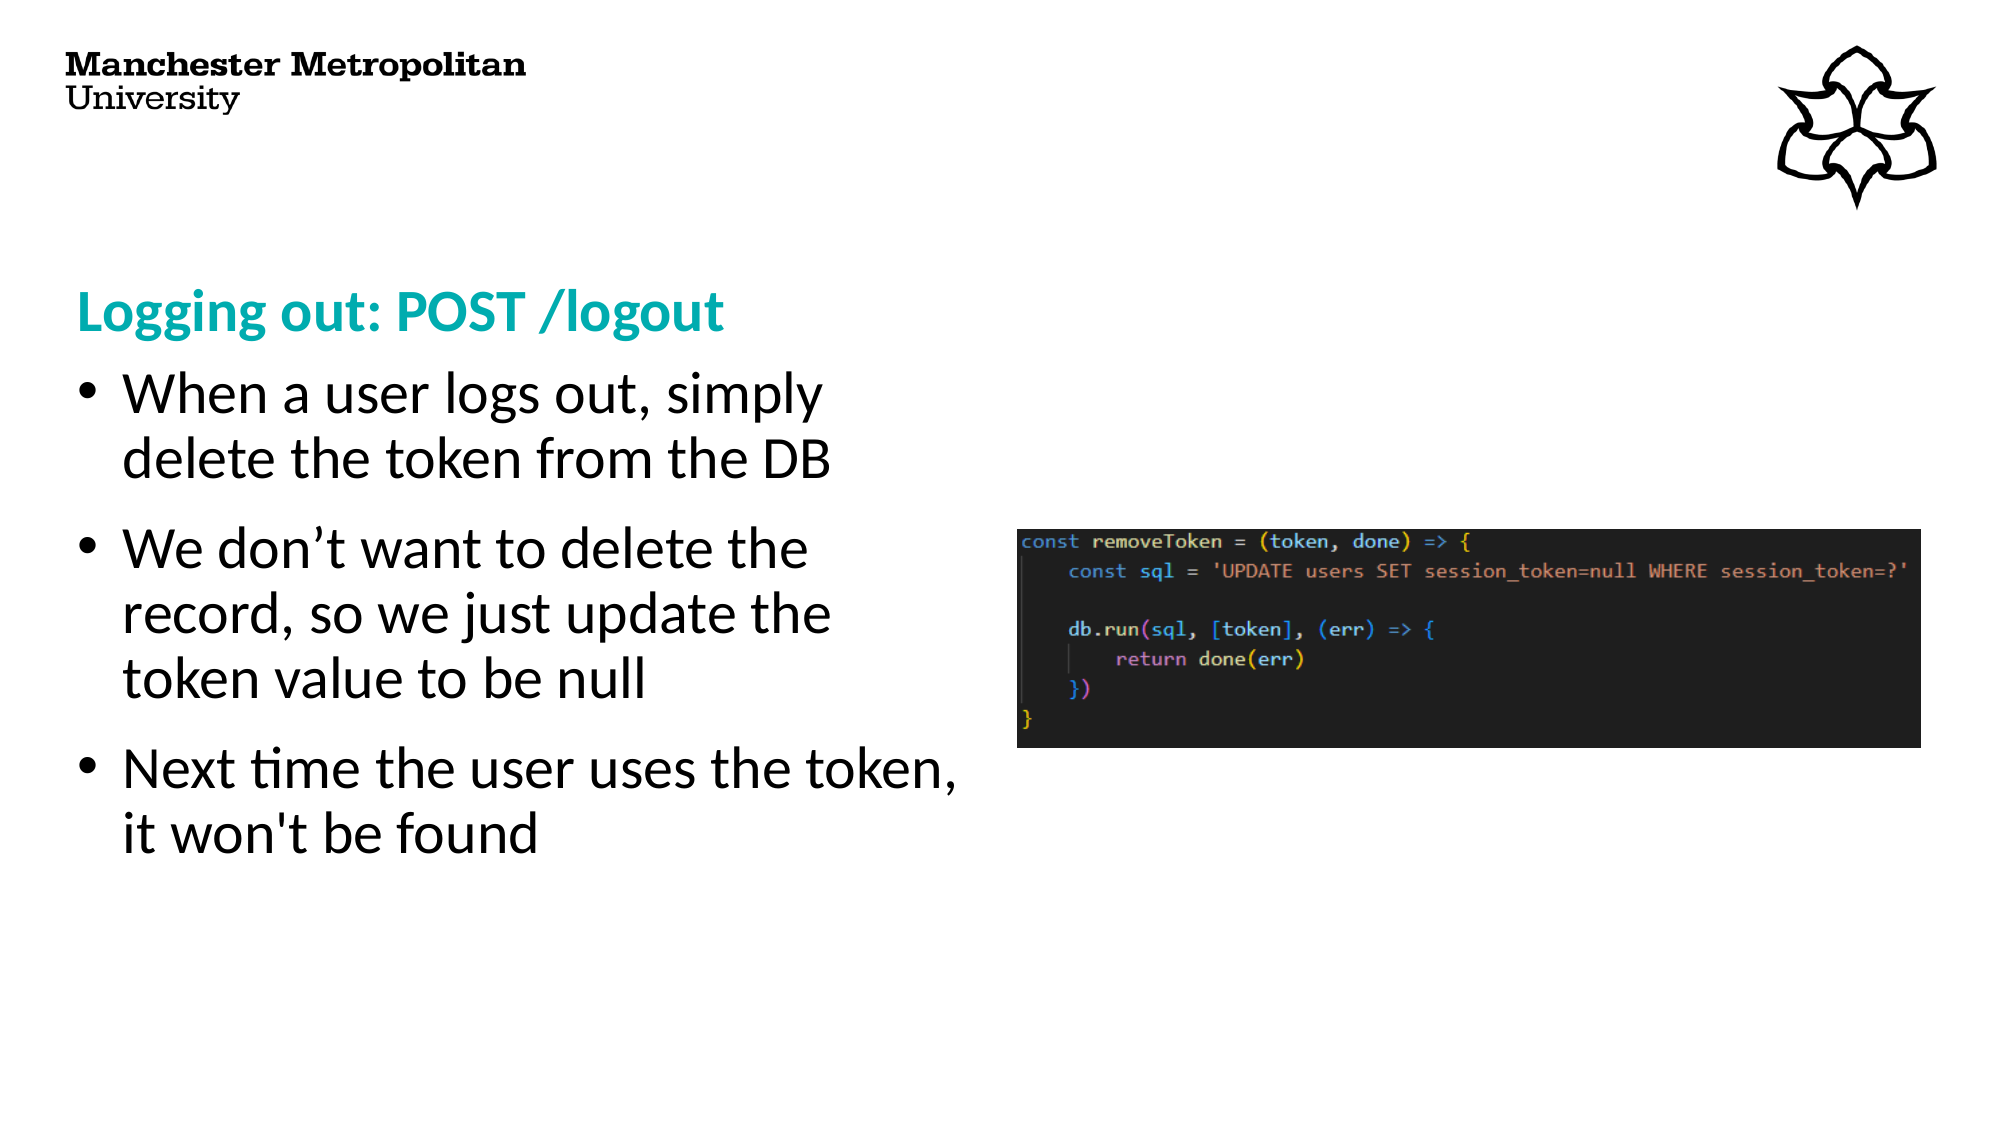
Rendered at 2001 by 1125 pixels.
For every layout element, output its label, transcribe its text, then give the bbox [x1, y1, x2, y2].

picture [55, 42, 536, 124]
picture [1017, 529, 1921, 748]
list When a user logs out, simply delete the token from the DB We don’t want to delete the record, so we just update the token value to be null Next time the user uses the token, it won't be found [62, 352, 983, 961]
picture [1765, 34, 1948, 221]
title Logging out: POST /logout [62, 270, 1788, 353]
